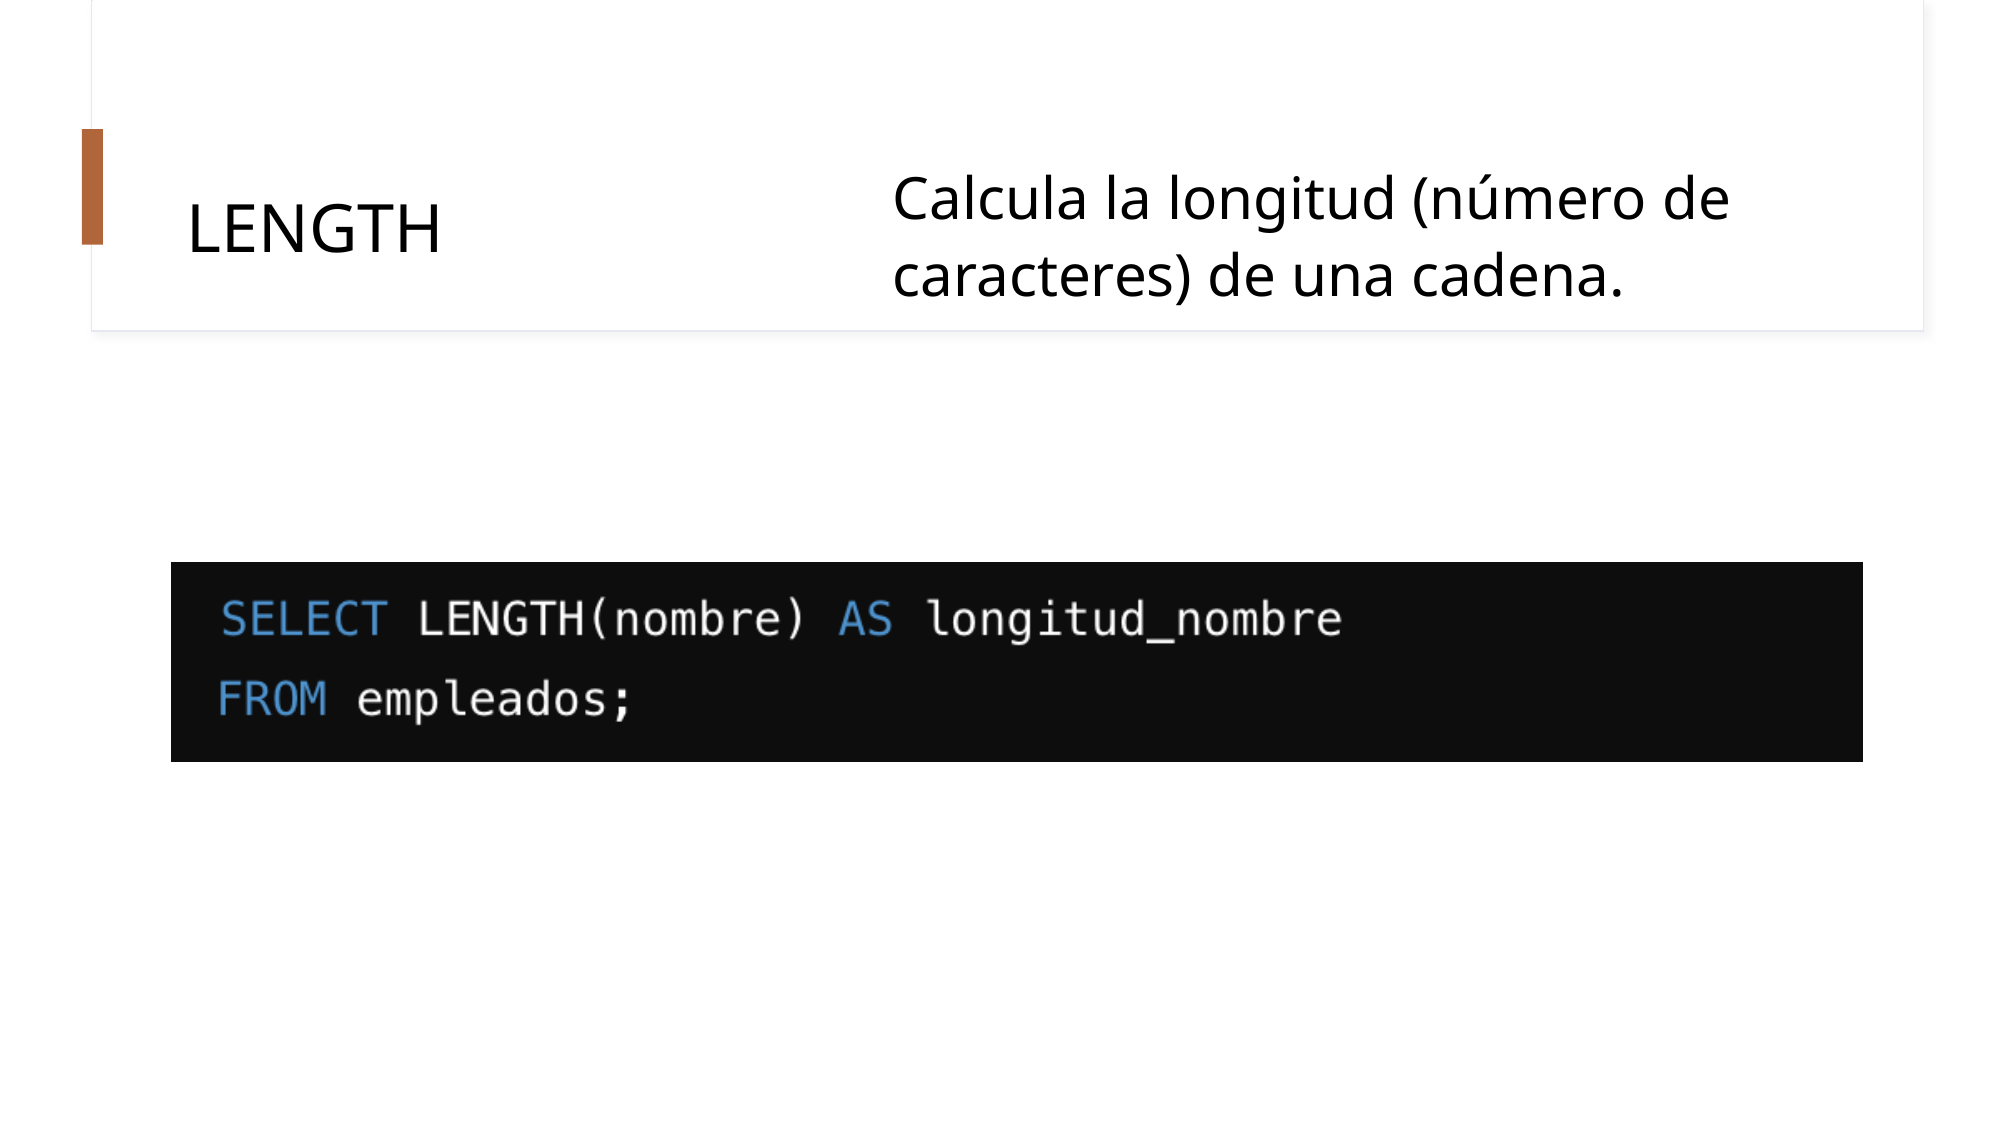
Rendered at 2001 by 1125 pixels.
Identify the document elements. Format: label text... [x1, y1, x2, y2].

title LENGTH [171, 96, 752, 367]
list Calcula la longitud (número de caracteres) de una cadena. [877, 96, 1863, 367]
picture [171, 562, 1863, 762]
